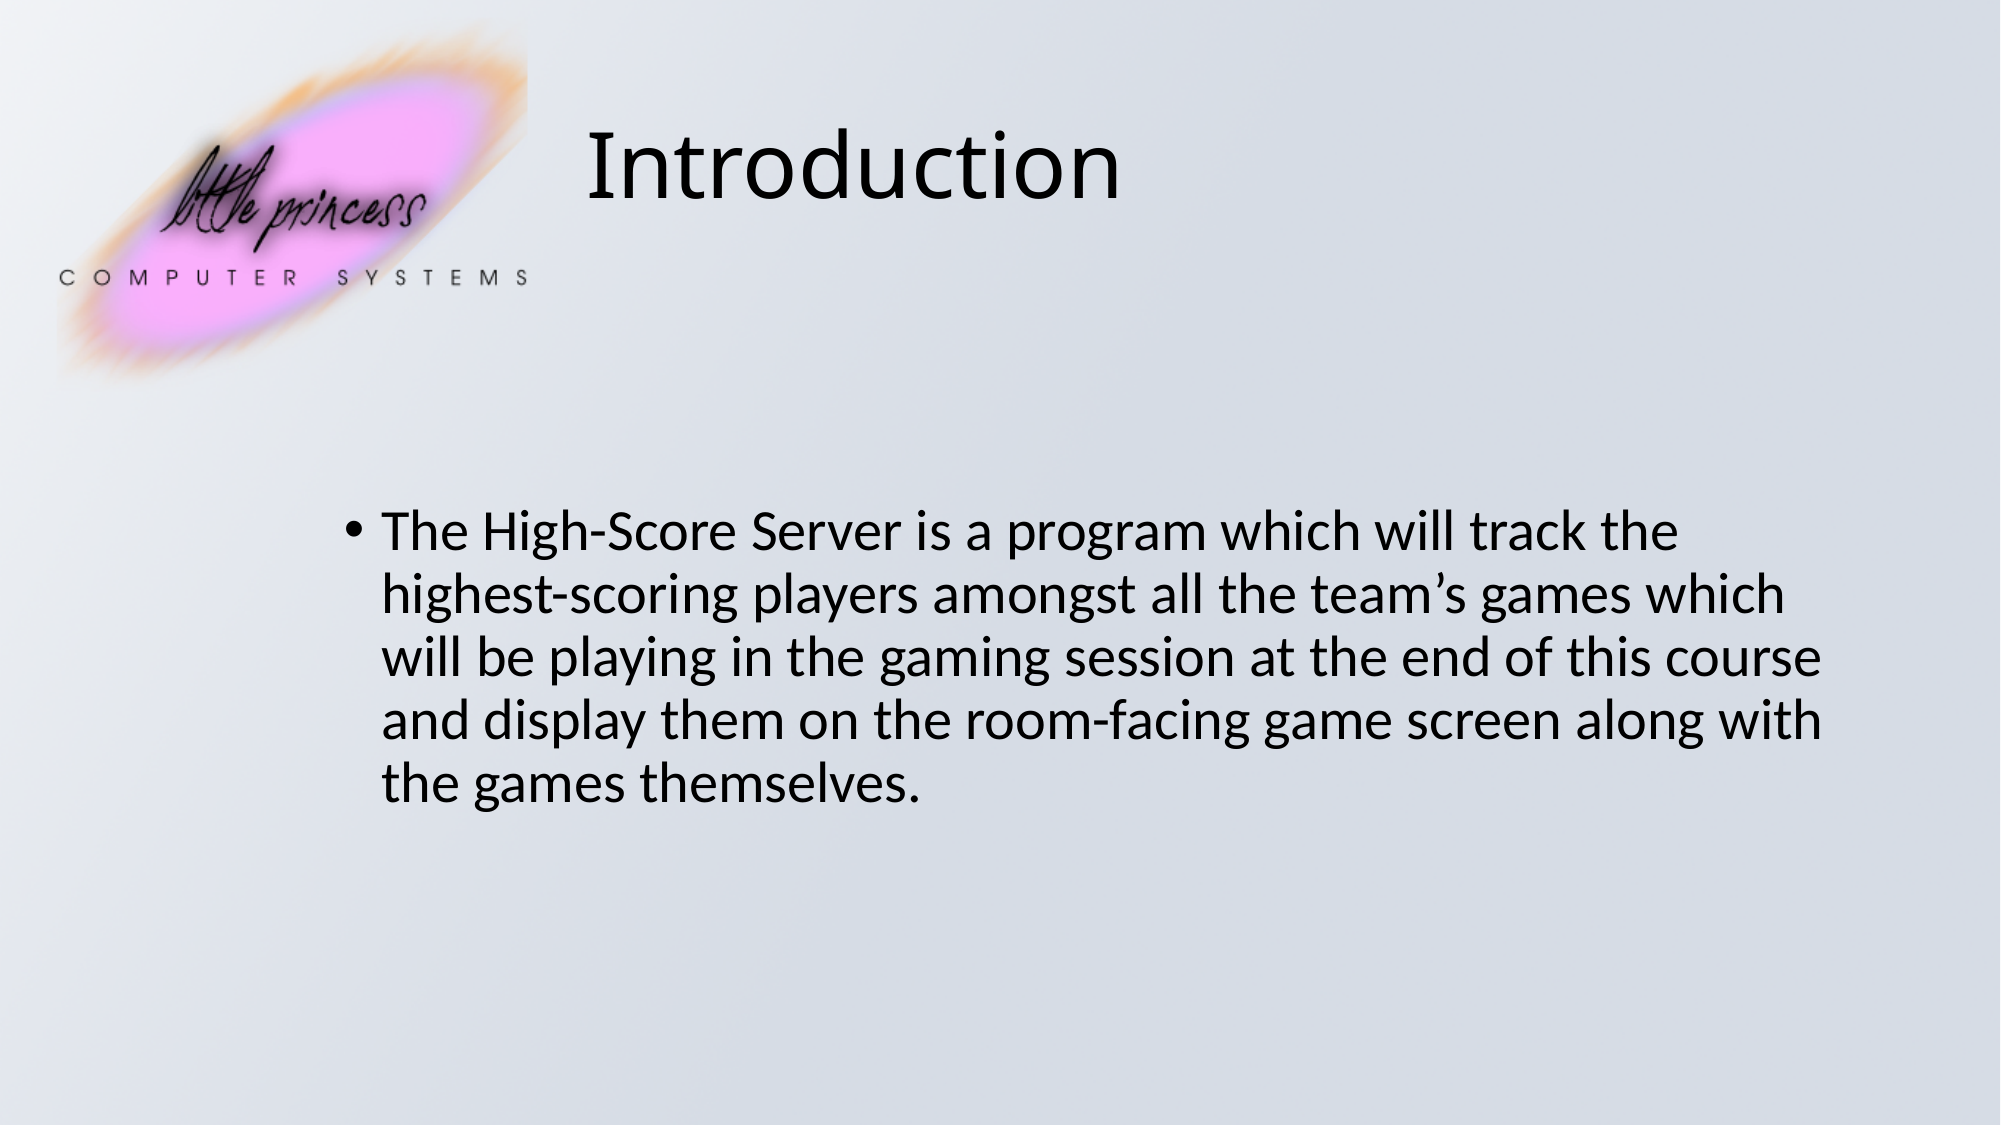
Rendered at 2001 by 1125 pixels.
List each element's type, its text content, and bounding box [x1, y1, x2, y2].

title Introduction [571, 59, 1863, 278]
picture [0, 0, 2001, 1125]
list The High-Score Server is a program which will track the highest-scoring players amongst all the team’s games which will be playing in the gaming session at the end of this course and display them on the room-facing game screen along with the games themselves. [328, 318, 1863, 1014]
